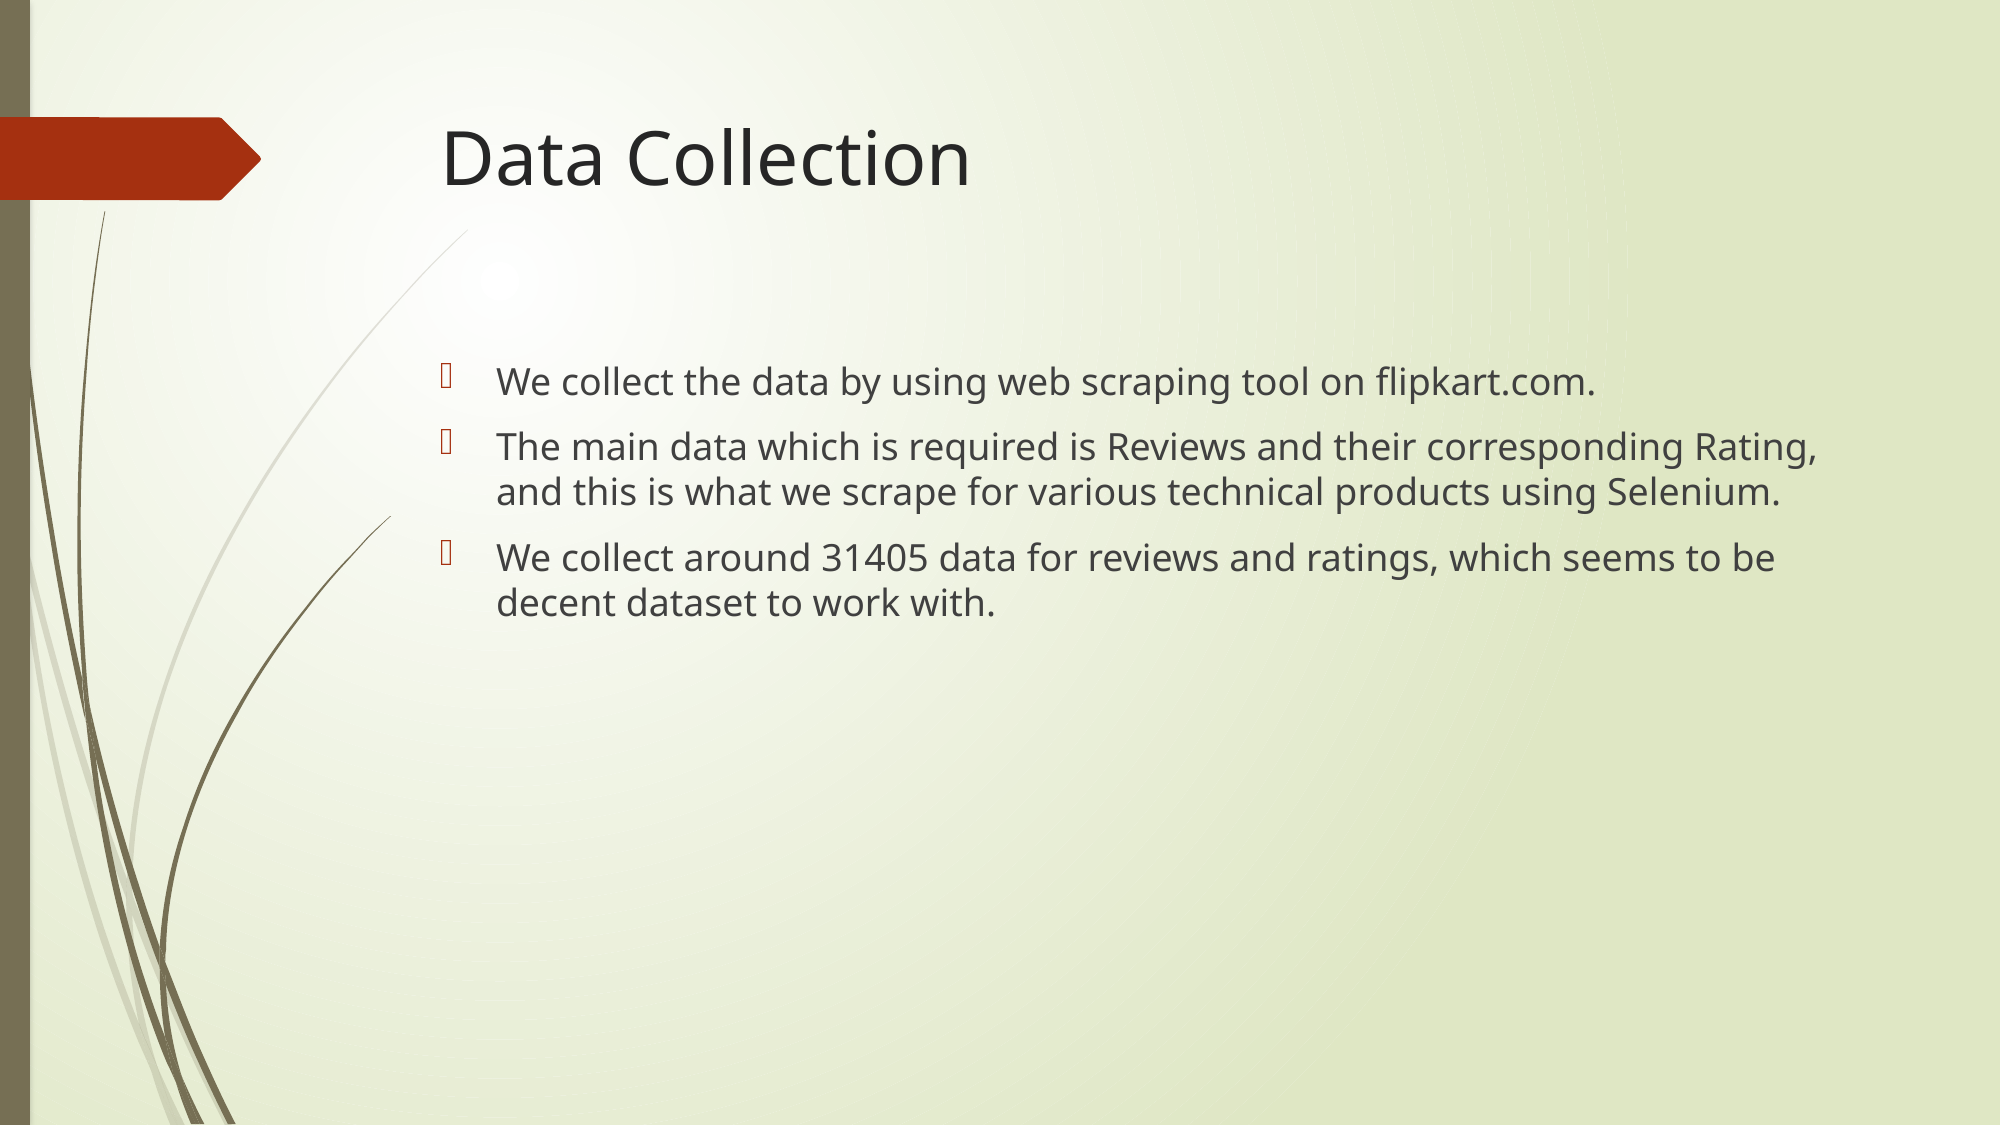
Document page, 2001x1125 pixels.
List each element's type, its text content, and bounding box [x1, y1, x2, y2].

list We collect the data by using web scraping tool on flipkart.com. The main data which is required is Reviews and their corresponding Rating, and this is what we scrape for various technical products using Selenium. We collect around 31405 data for reviews and ratings, which seems to be decent dataset to work with. [424, 350, 1888, 970]
title Data Collection [425, 102, 1888, 313]
